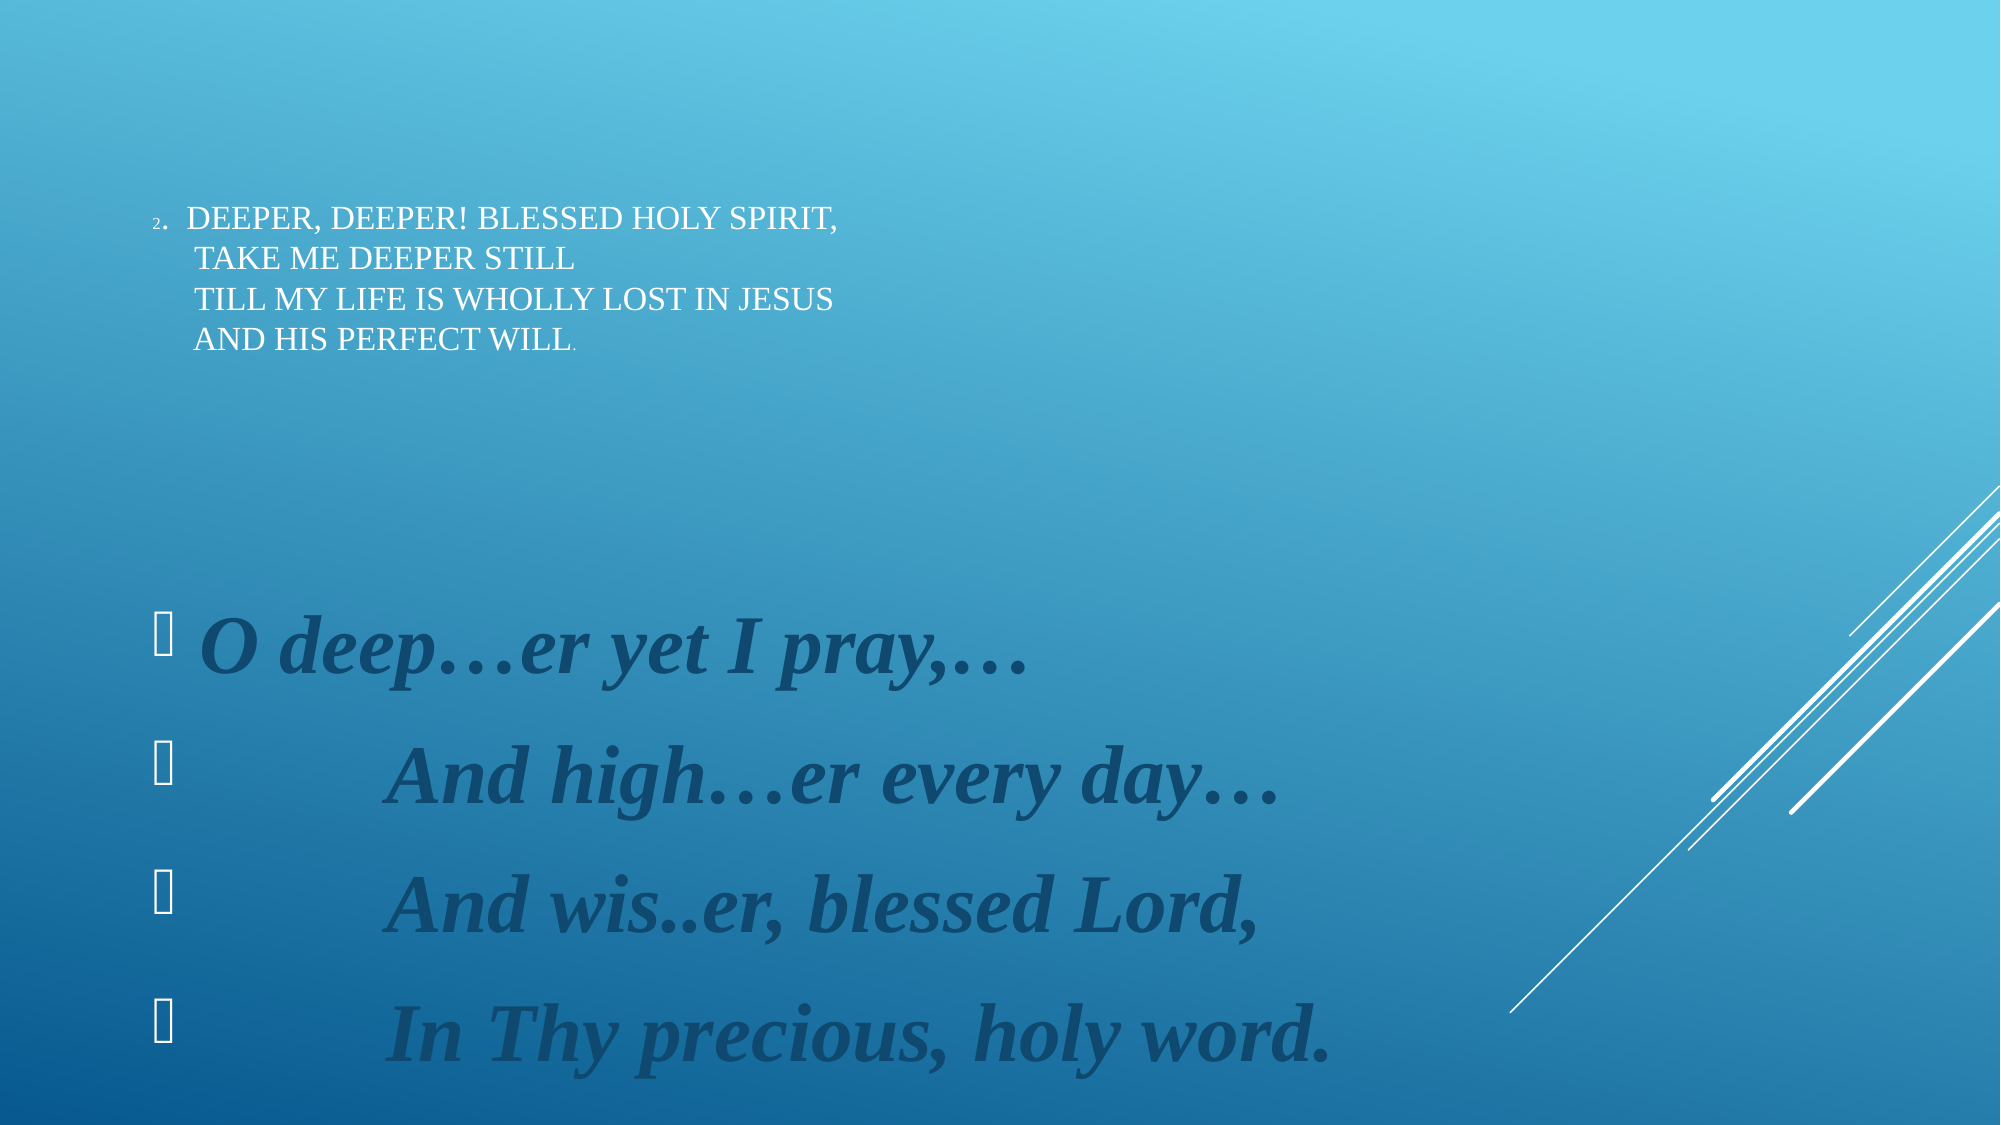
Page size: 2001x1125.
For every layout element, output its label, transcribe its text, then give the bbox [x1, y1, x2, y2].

list O deep…er yet I pray,… And high…er every day… And wis..er, blessed Lord, In Thy precious, holy word. [137, 577, 1863, 1125]
title 2. Deeper, deeper! Blessed Holy Spirit, Take me deeper still Till my life is wholly lost in Jesus And His perfect will. [137, 187, 1863, 406]
